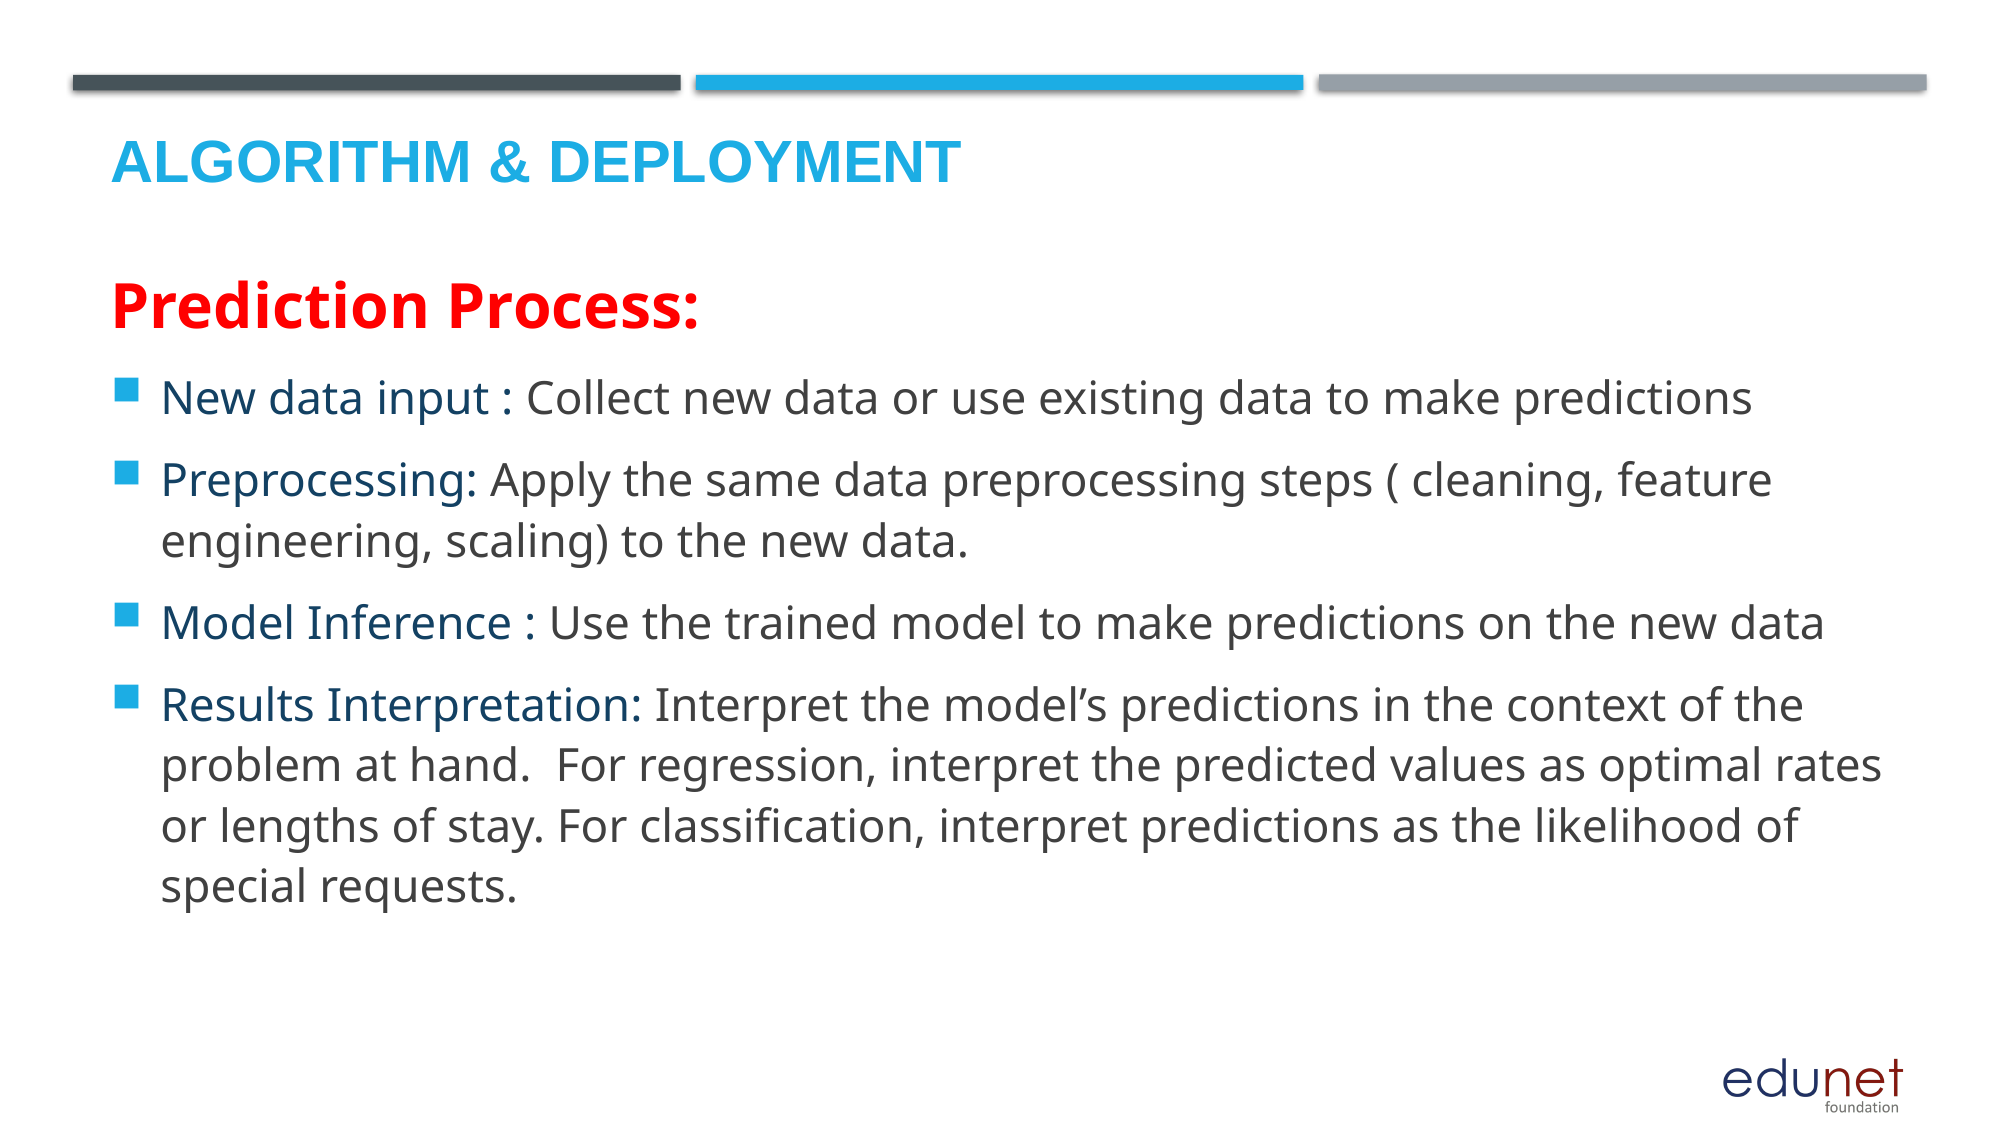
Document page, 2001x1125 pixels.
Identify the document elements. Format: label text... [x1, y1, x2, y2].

title Algorithm & Deployment [95, 115, 1905, 202]
list Prediction Process: New data input : Collect new data or use existing data to make predictions Preprocessing: Apply the same data preprocessing steps ( cleaning, feature engineering, scaling) to the new data. Model Inference : Use the trained model to make predictions on the new data Results Interpretation: Interpret the model’s predictions in the context of the problem at hand. For regression, interpret the predicted values as optimal rates or lengths of stay. For classification, interpret predictions as the likelihood of special requests. [95, 202, 1905, 969]
picture [1719, 1056, 1905, 1116]
